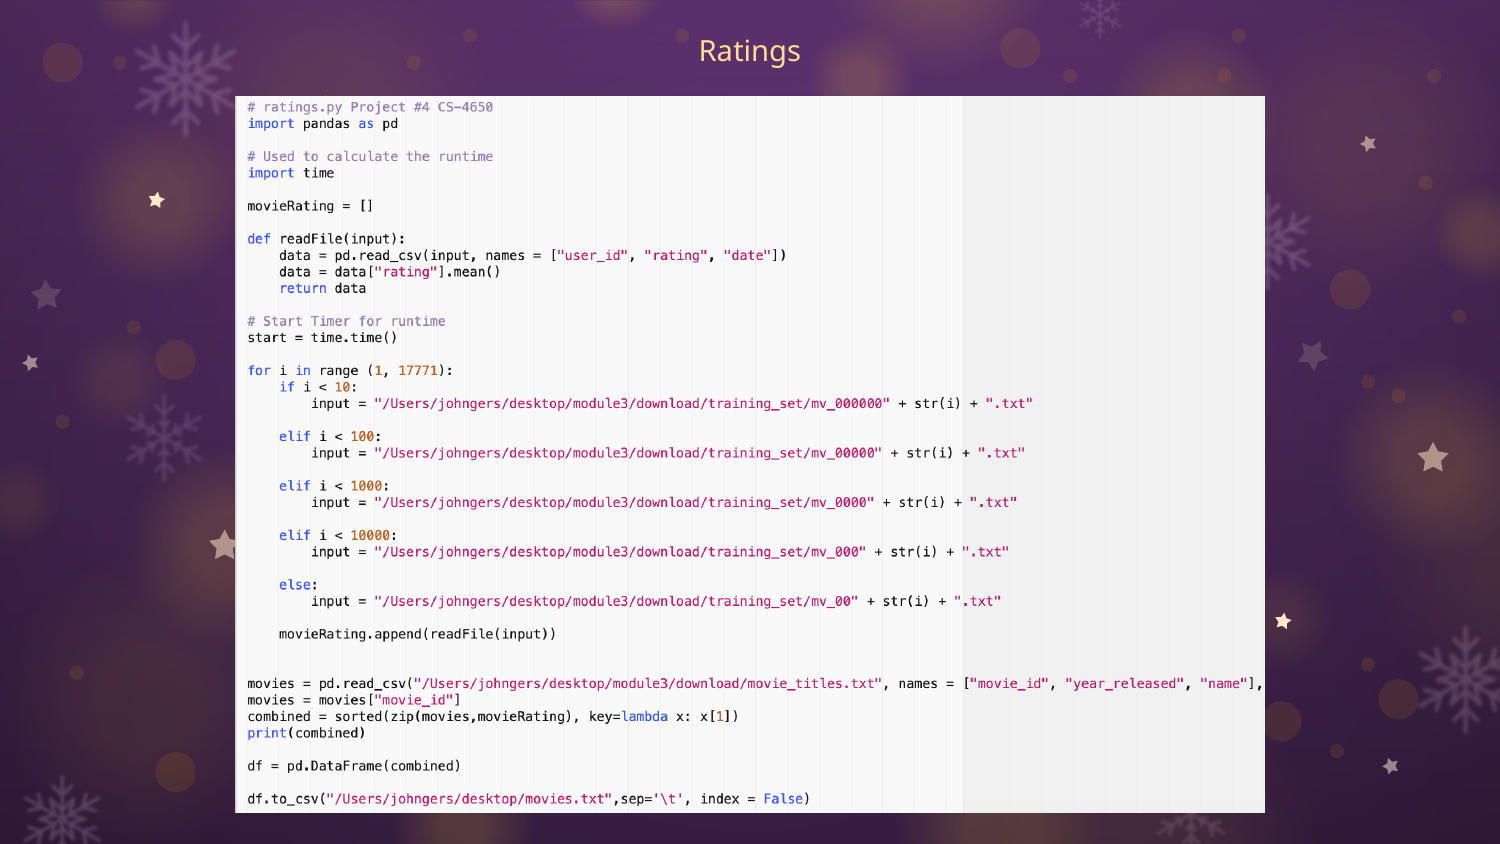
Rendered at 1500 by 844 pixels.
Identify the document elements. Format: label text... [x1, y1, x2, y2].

picture [235, 95, 1265, 814]
title Ratings [292, 17, 1208, 94]
